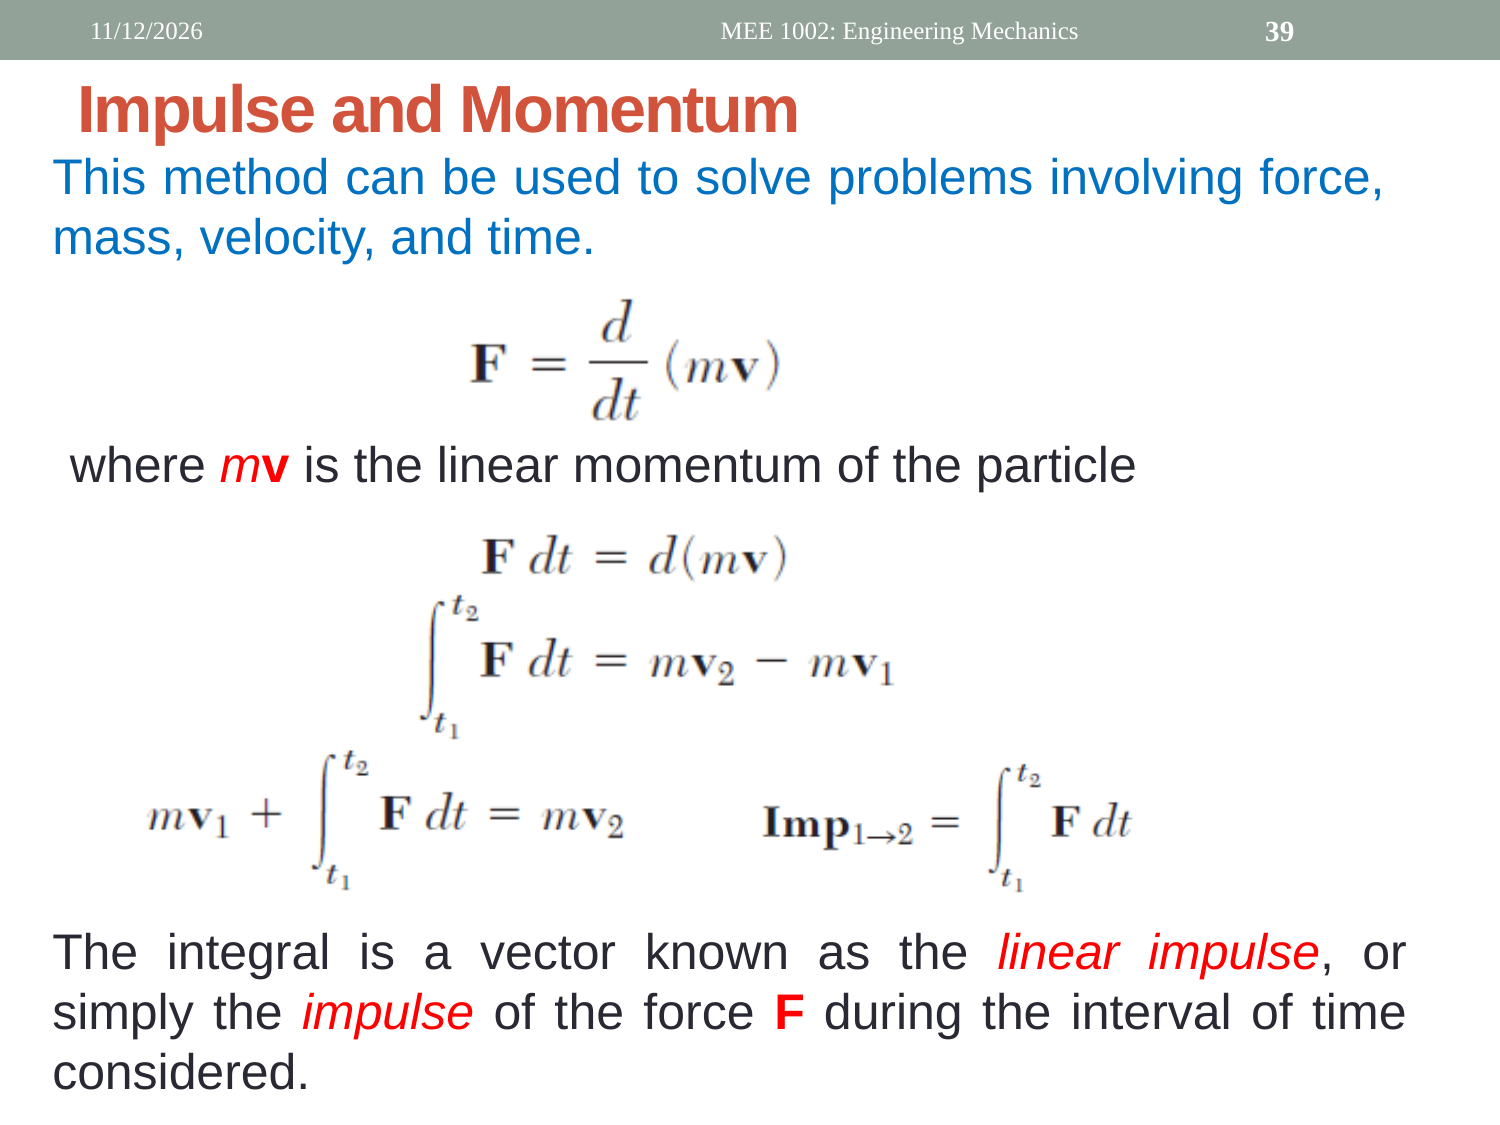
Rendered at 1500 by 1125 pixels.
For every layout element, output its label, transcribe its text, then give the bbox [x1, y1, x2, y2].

text_box where mv is the linear momentum of the particle [55, 424, 1400, 500]
text_box This method can be used to solve problems involving force, mass, velocity, and time. [37, 137, 1400, 273]
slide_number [75, 3, 550, 57]
picture [437, 274, 813, 447]
text_box The integral is a vector known as the linear impulse, or simply the impulse of the force F during the interval of time considered. [37, 912, 1422, 1108]
title Impulse and Momentum [62, 24, 1413, 188]
slide_number 39 [1250, 3, 1425, 57]
picture [127, 512, 1165, 903]
footer MEE 1002: Engineering Mechanics [562, 3, 1238, 57]
